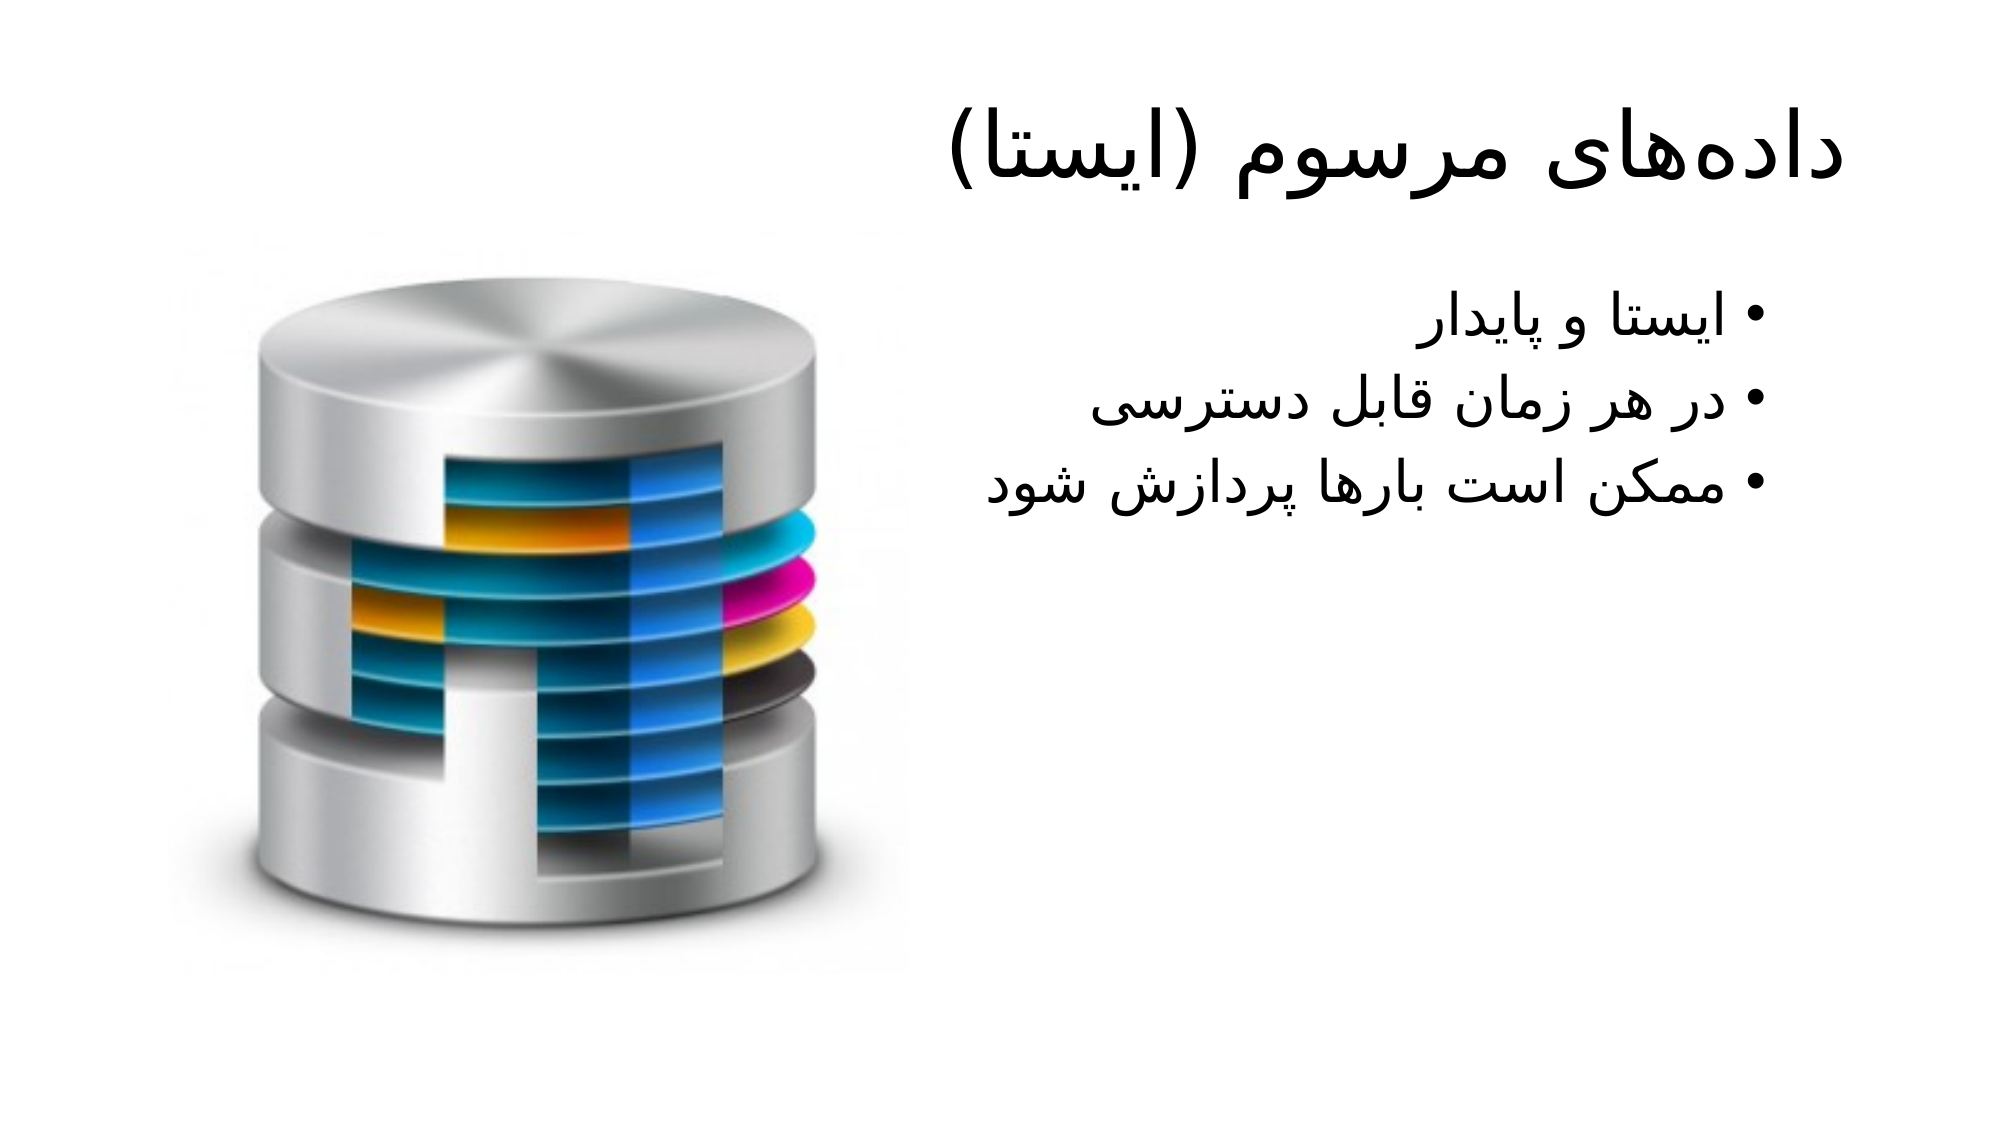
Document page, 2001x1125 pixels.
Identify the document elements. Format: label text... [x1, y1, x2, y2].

picture [167, 232, 909, 974]
title داده‌های مرسوم (ایستا) [137, 39, 1863, 257]
list ایستا و پایدار در هر زمان قابل دسترسی ممکن است بارها پردازش شود [137, 277, 1781, 1009]
